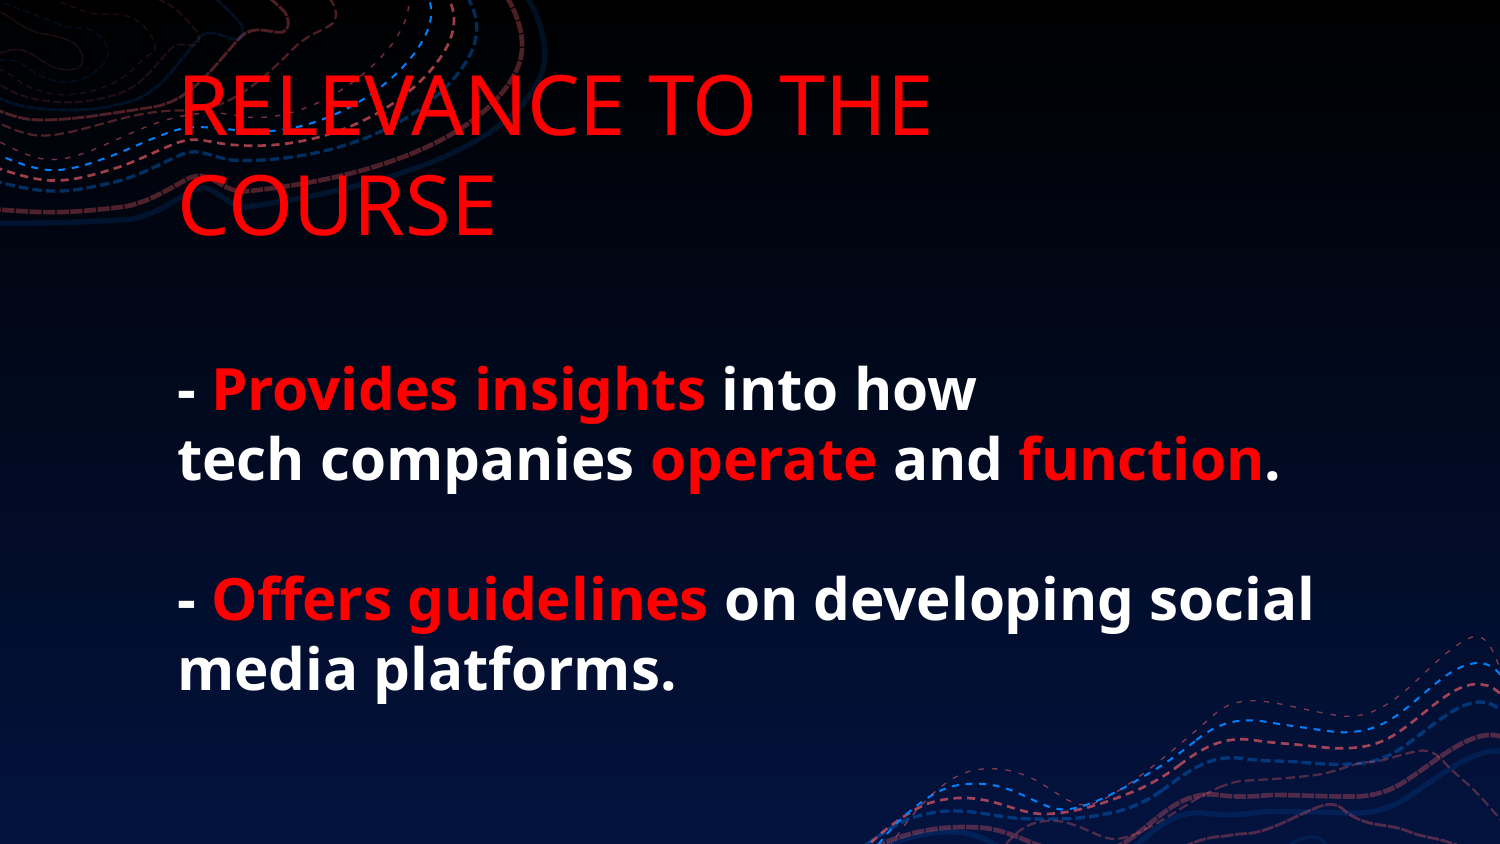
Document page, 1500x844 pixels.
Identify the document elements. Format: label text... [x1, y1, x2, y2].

title RELEVANCE TO THE COURSE [162, 130, 1234, 267]
subtitle - Provides insights into how tech companies operate and function. - Offers guidelines on developing social media platforms. [162, 267, 1363, 706]
